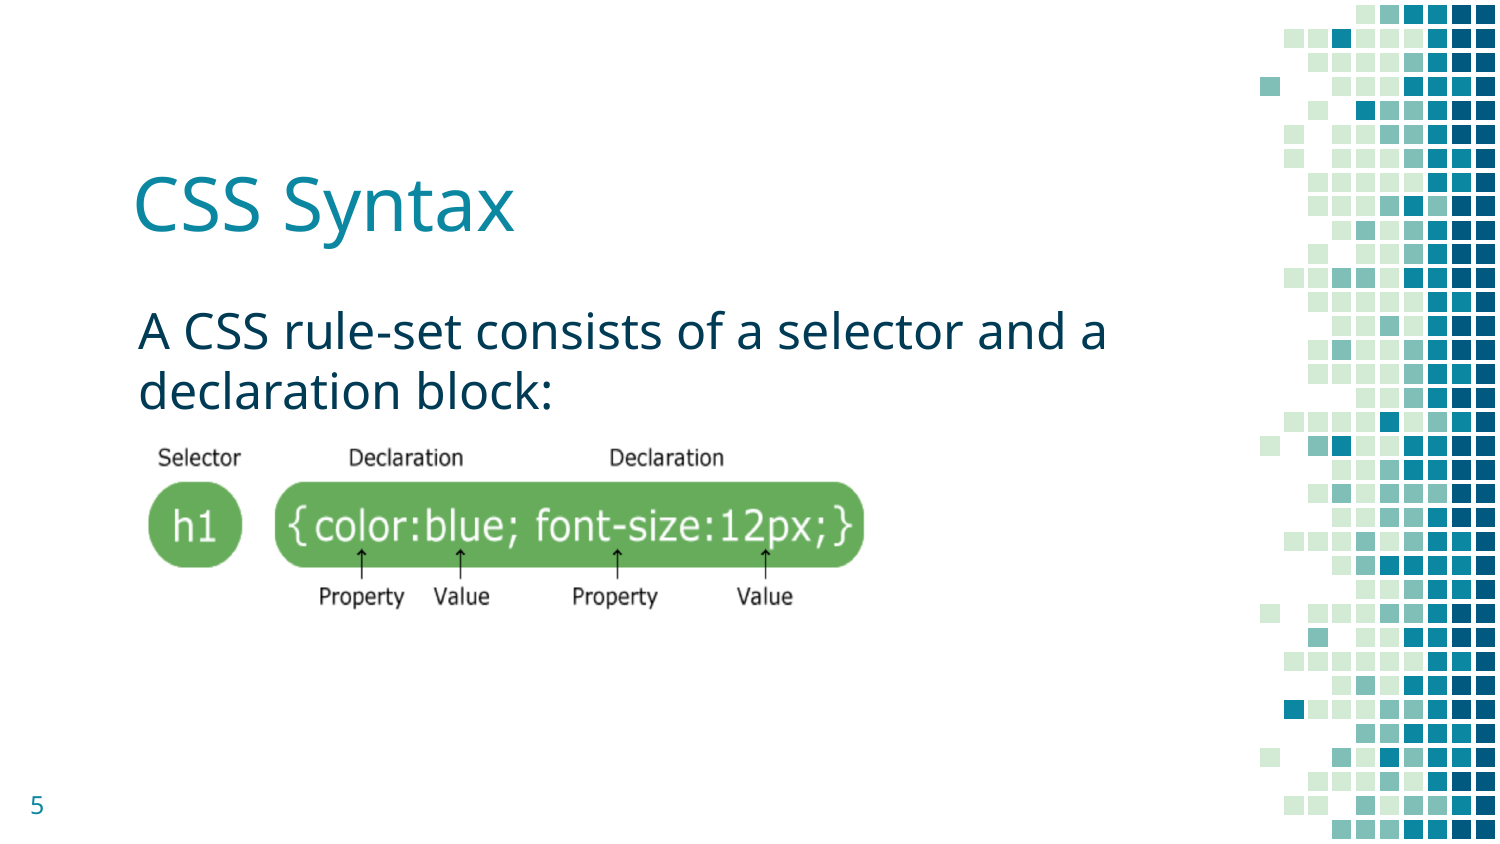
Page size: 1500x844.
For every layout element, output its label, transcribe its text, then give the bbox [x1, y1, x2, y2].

slide_number 5 [15, 774, 105, 839]
list A CSS rule-set consists of a selector and a declaration block: [111, 284, 1298, 438]
picture [143, 437, 871, 613]
title CSS Syntax [117, 121, 1227, 262]
